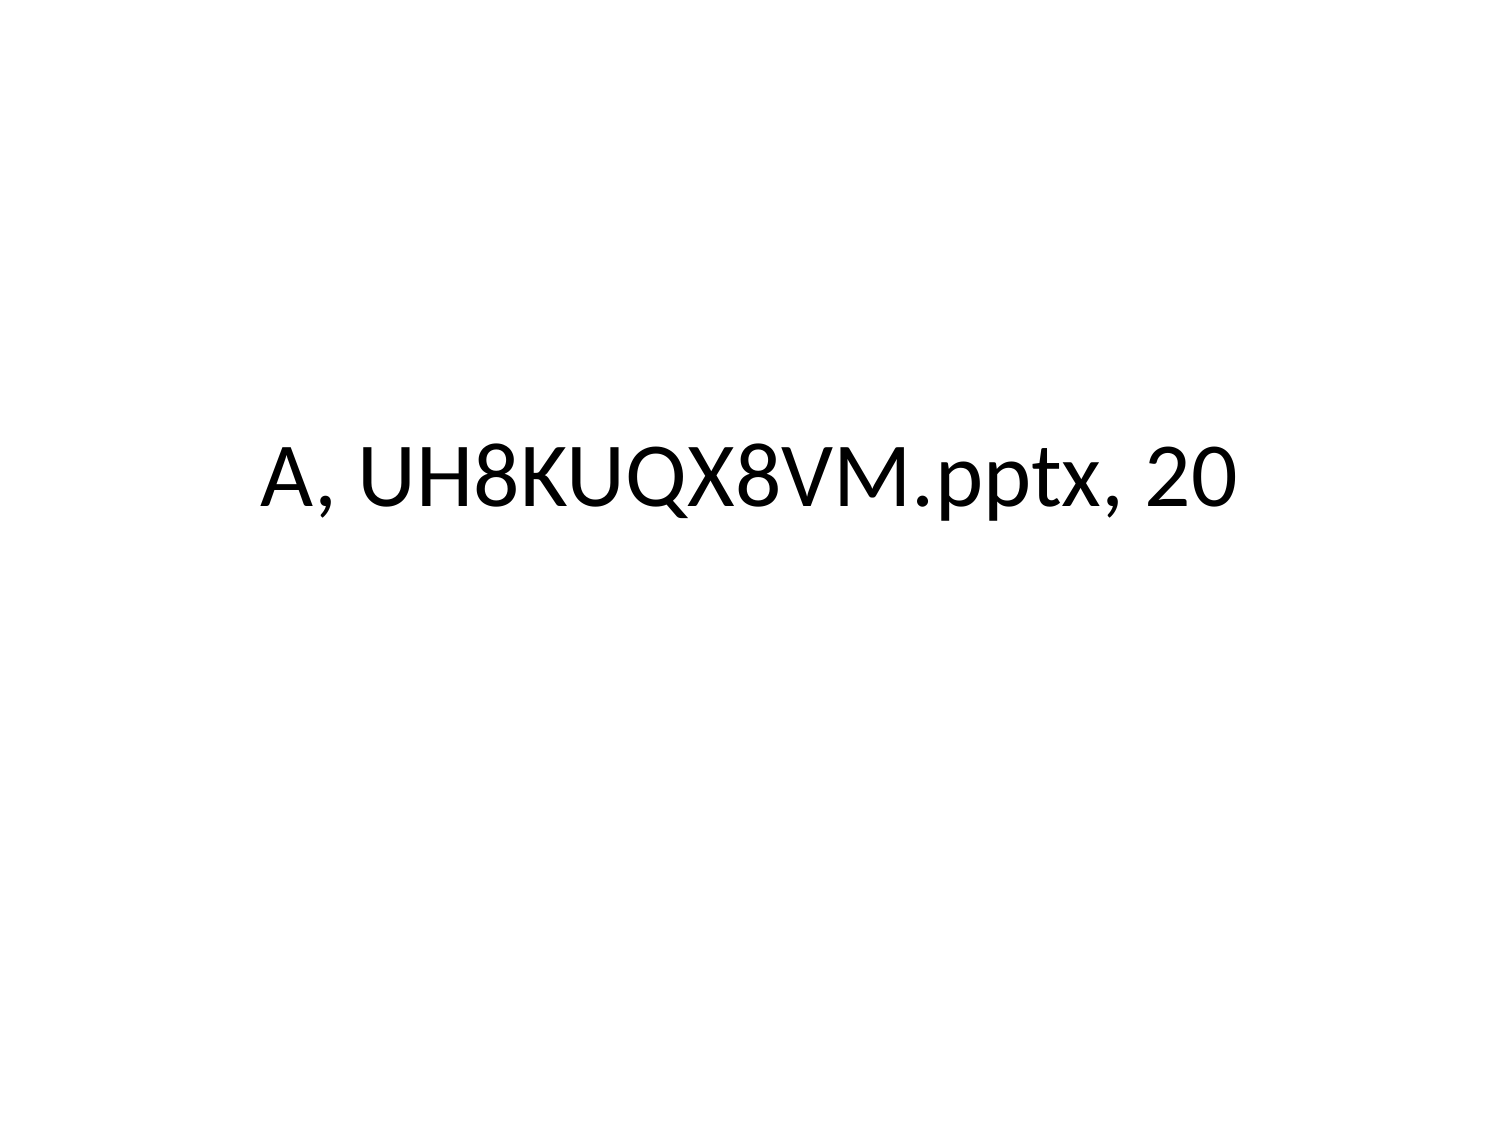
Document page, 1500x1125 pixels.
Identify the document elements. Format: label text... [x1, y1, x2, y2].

title A, UH8KUQX8VM.pptx, 20 [112, 349, 1388, 591]
